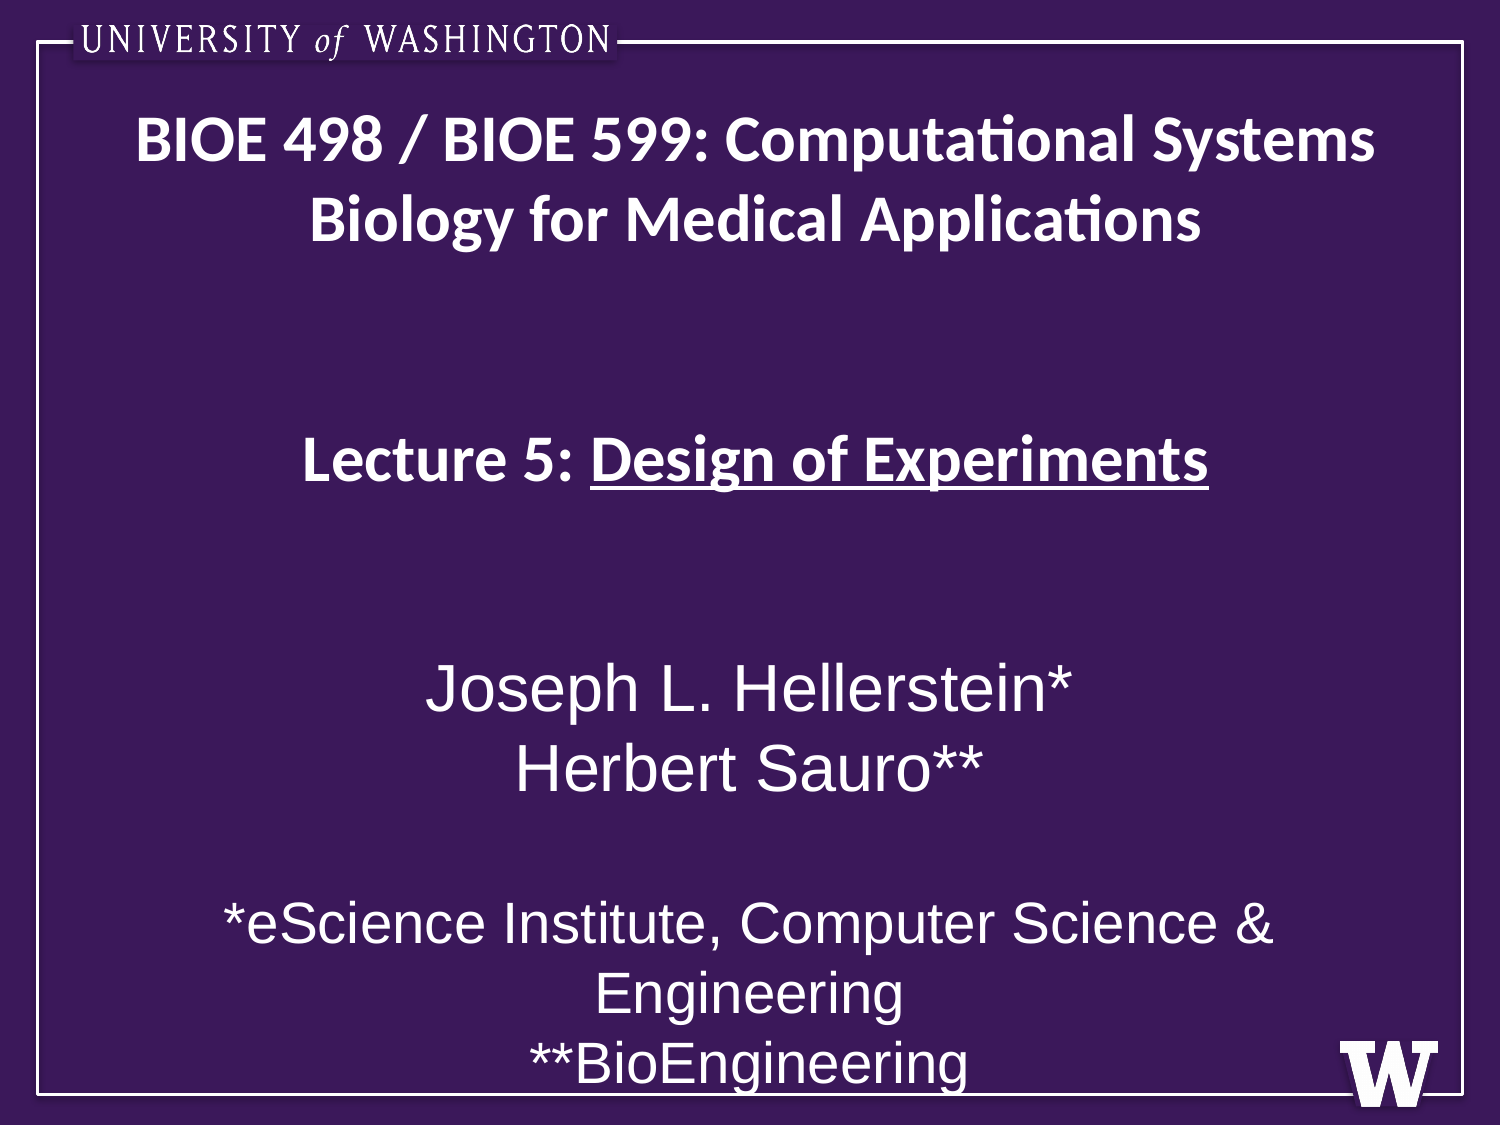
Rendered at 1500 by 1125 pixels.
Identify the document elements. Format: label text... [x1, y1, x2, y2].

title BIOE 498 / BIOE 599: Computational Systems Biology for Medical Applications Lecture 5: Design of Experiments [62, 87, 1450, 329]
picture [1340, 1041, 1438, 1107]
subtitle Joseph L. Hellerstein* Herbert Sauro** *eScience Institute, Computer Science & Engineering **BioEngineering [62, 637, 1438, 925]
picture [81, 24, 609, 61]
